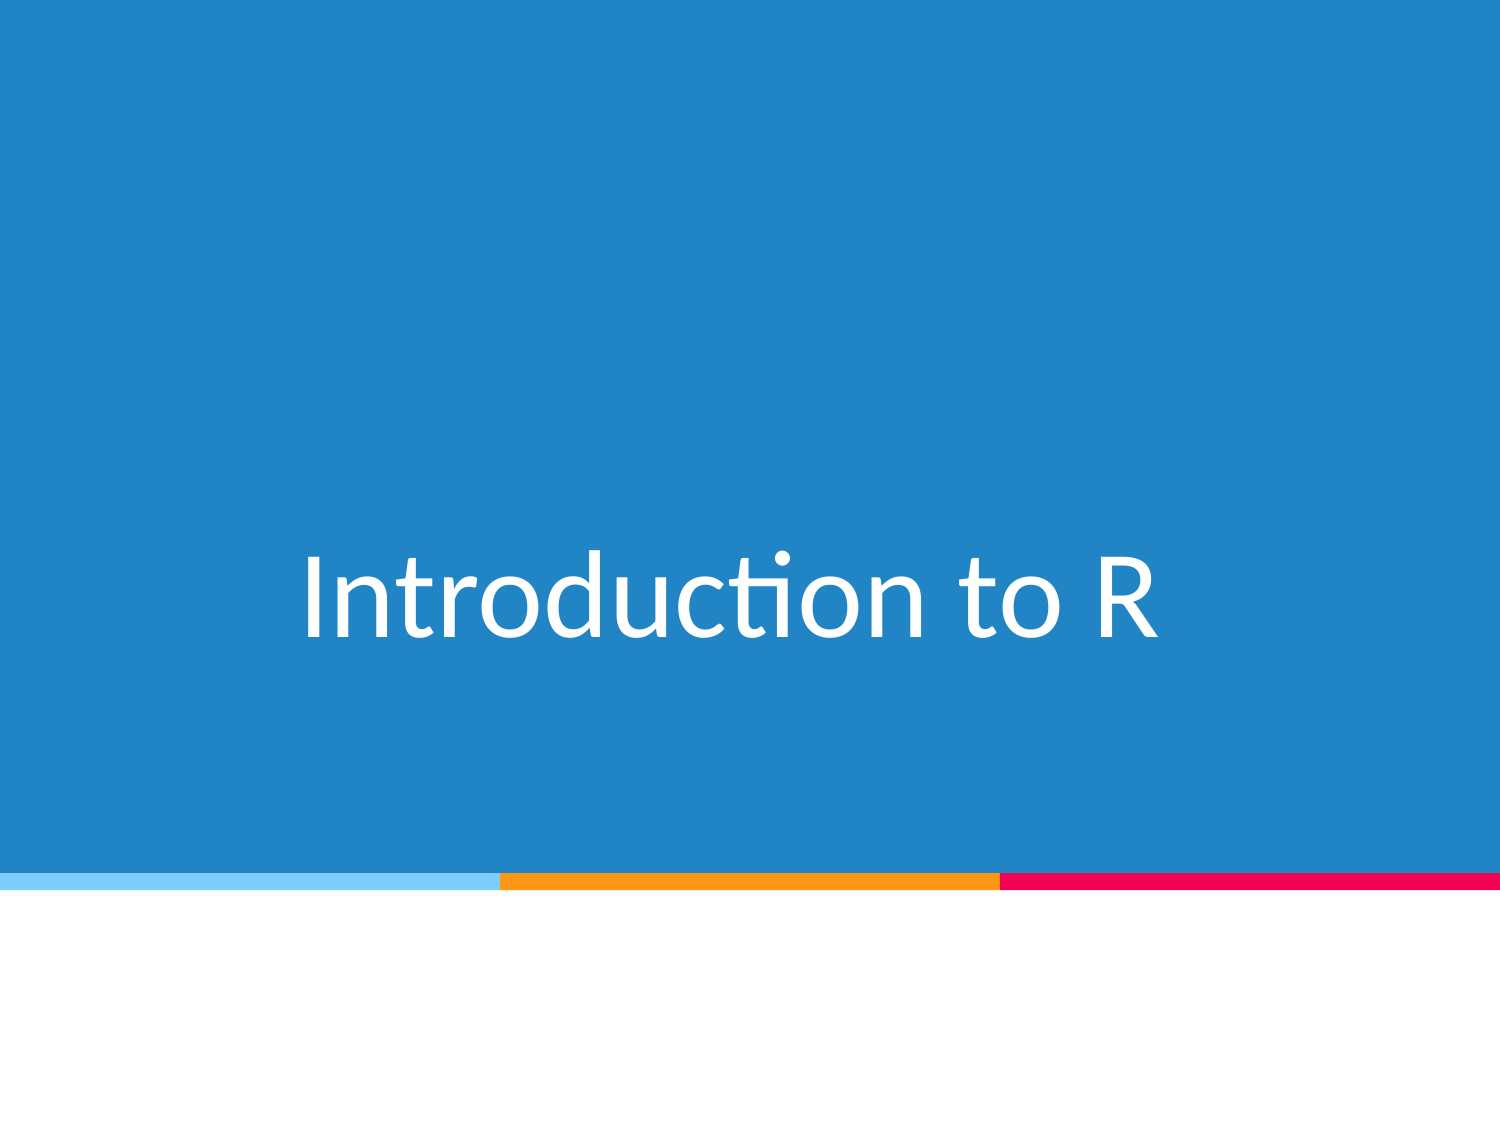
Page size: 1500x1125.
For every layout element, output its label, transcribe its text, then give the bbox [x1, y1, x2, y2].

title Introduction to R [87, 412, 1400, 838]
